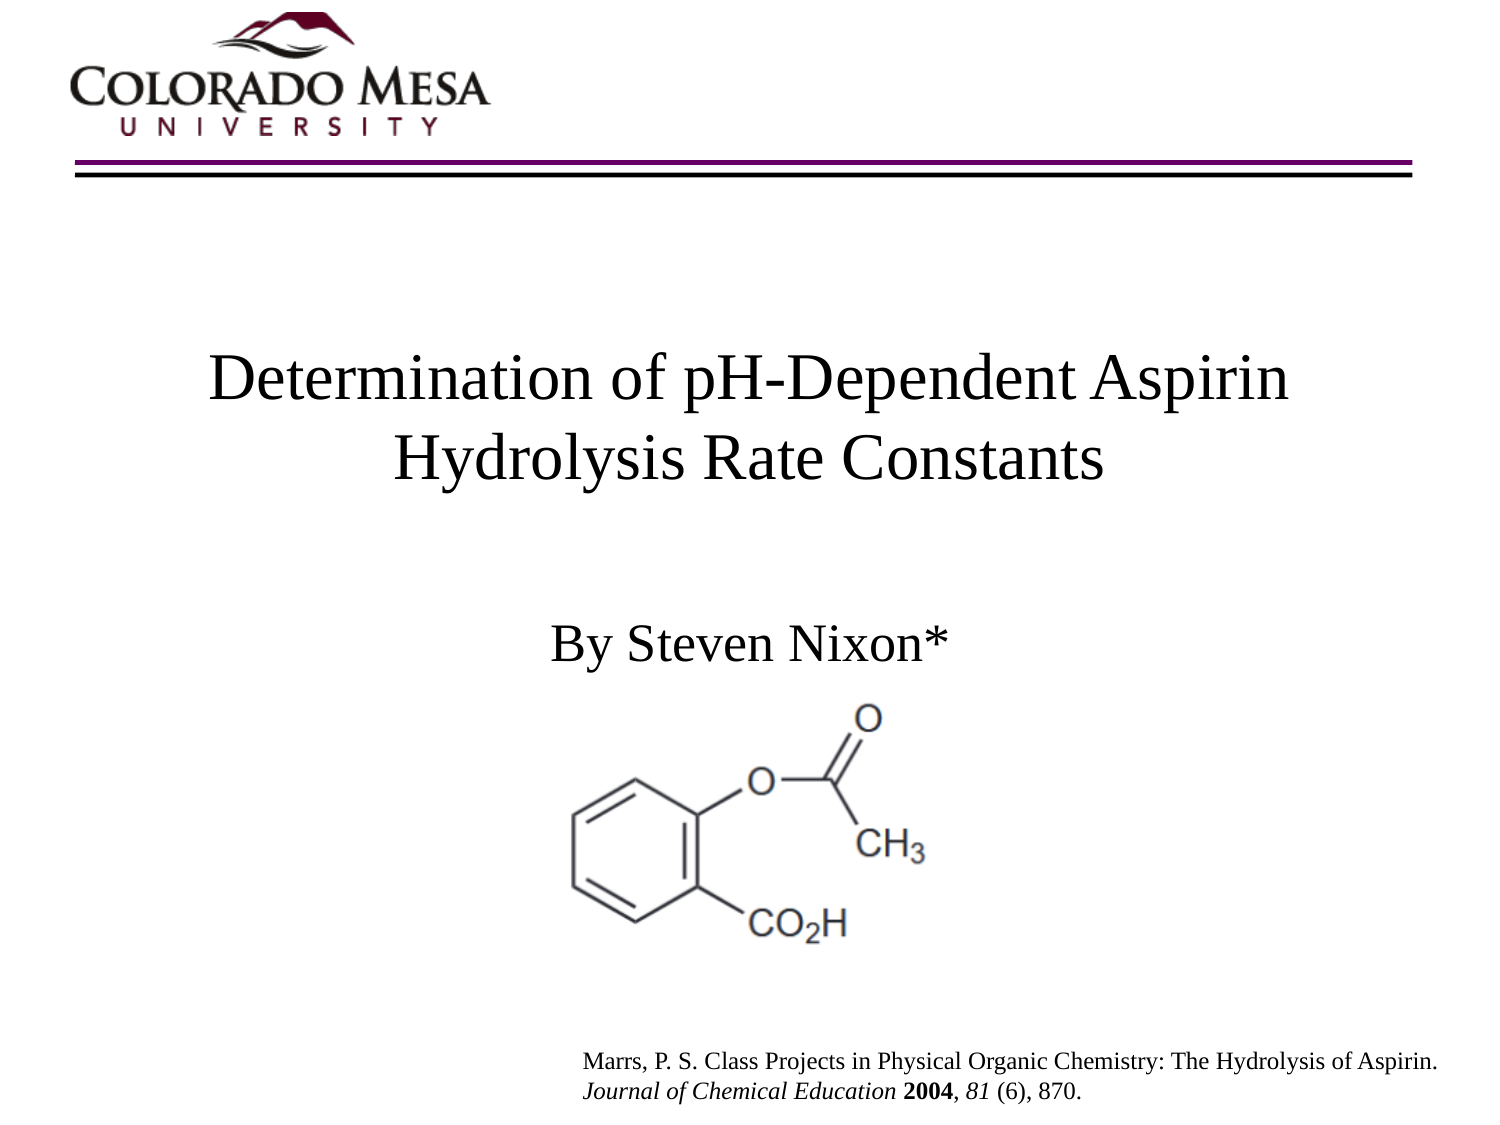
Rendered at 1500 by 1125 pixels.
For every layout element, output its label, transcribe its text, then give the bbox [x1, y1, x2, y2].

text_box By Steven Nixon* [68, 599, 1434, 728]
title Determination of pH-Dependent Aspirin Hydrolysis Rate Constants [67, 262, 1433, 563]
text_box Marrs, P. S. Class Projects in Physical Organic Chemistry: The Hydrolysis of Aspirin. Journal of Chemical Education 2004, 81 (6), 870. [567, 1037, 1461, 1113]
picture [562, 699, 937, 953]
picture [68, 12, 494, 136]
